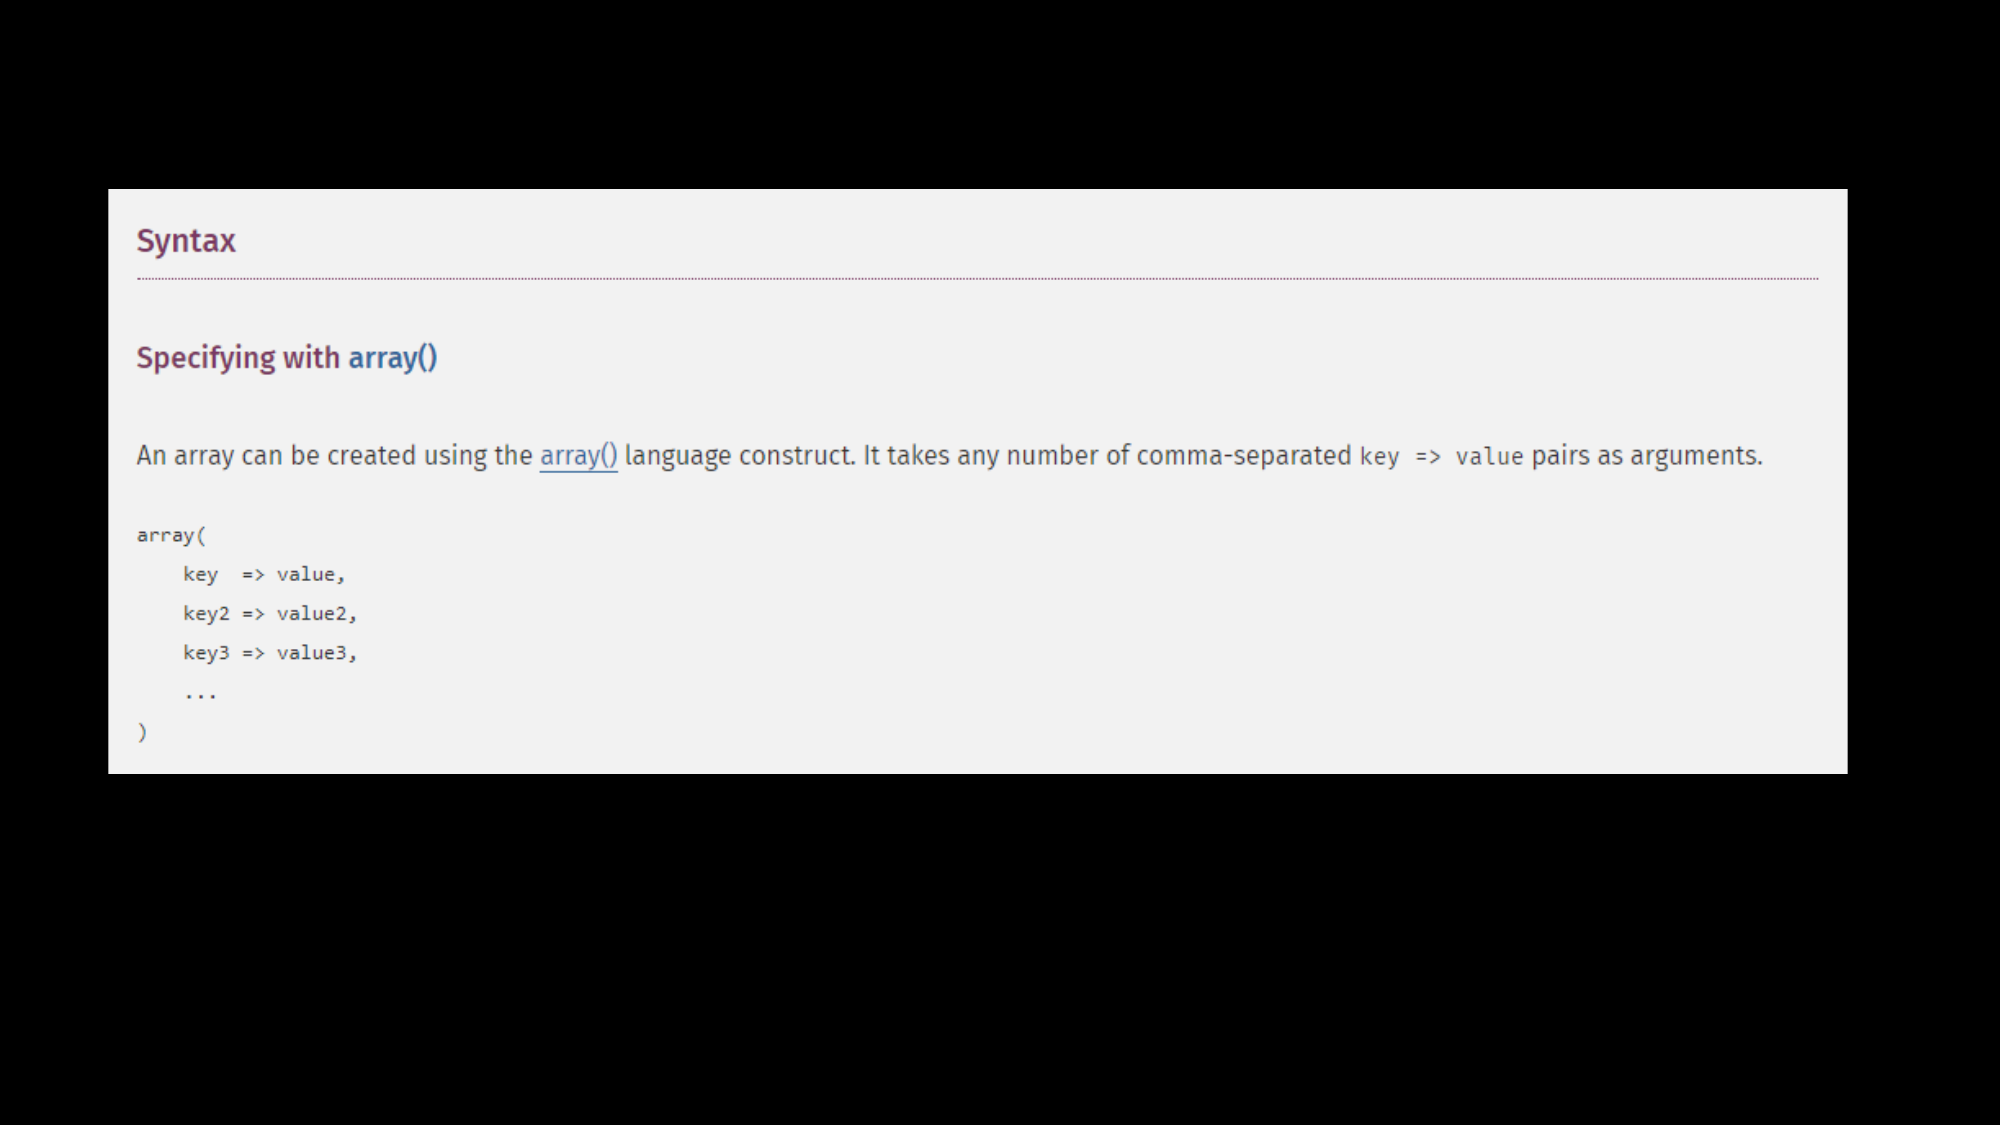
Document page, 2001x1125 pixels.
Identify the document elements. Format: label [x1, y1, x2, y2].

picture [108, 189, 1848, 774]
